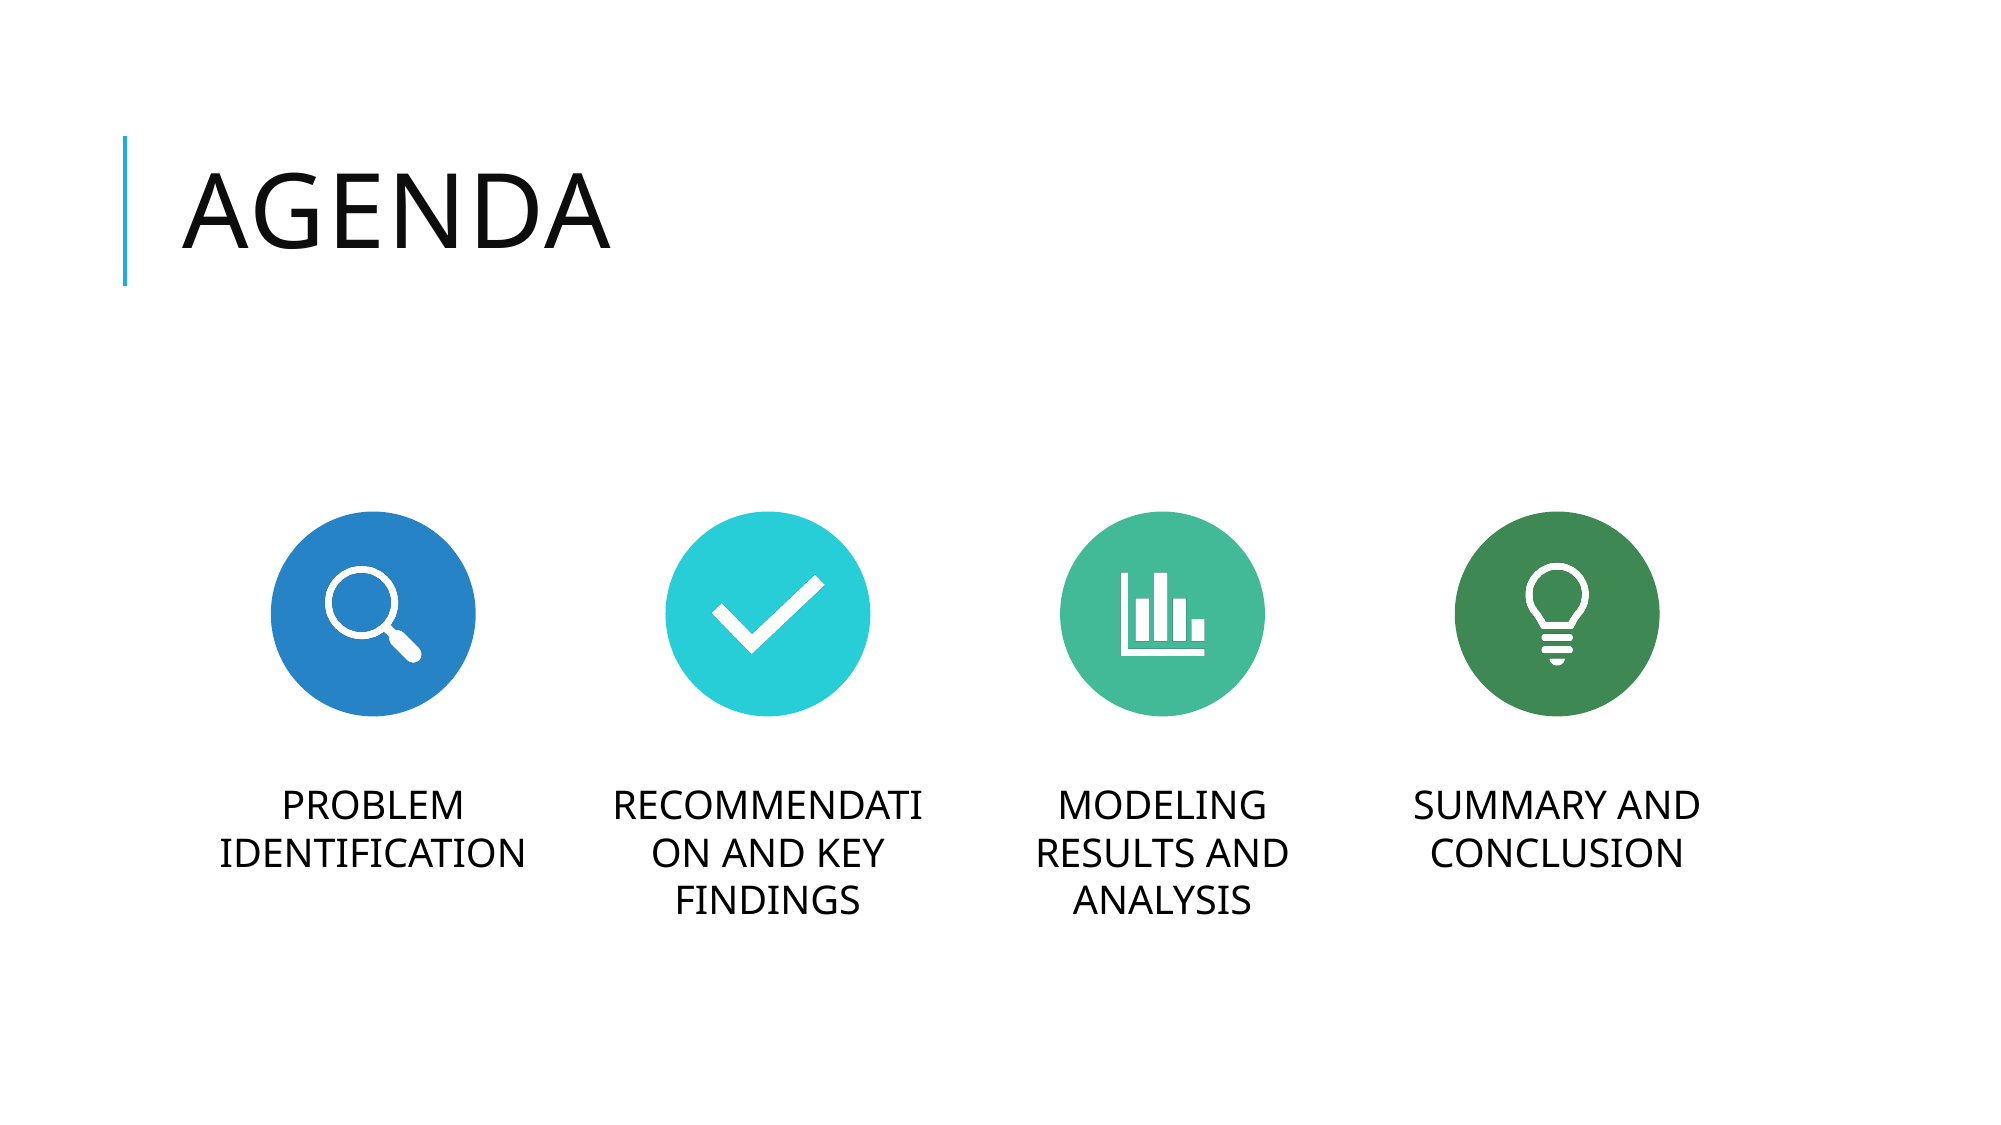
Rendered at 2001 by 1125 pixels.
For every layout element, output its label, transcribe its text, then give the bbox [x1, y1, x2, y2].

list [167, 374, 1763, 1036]
title Agenda [168, 96, 1763, 342]
